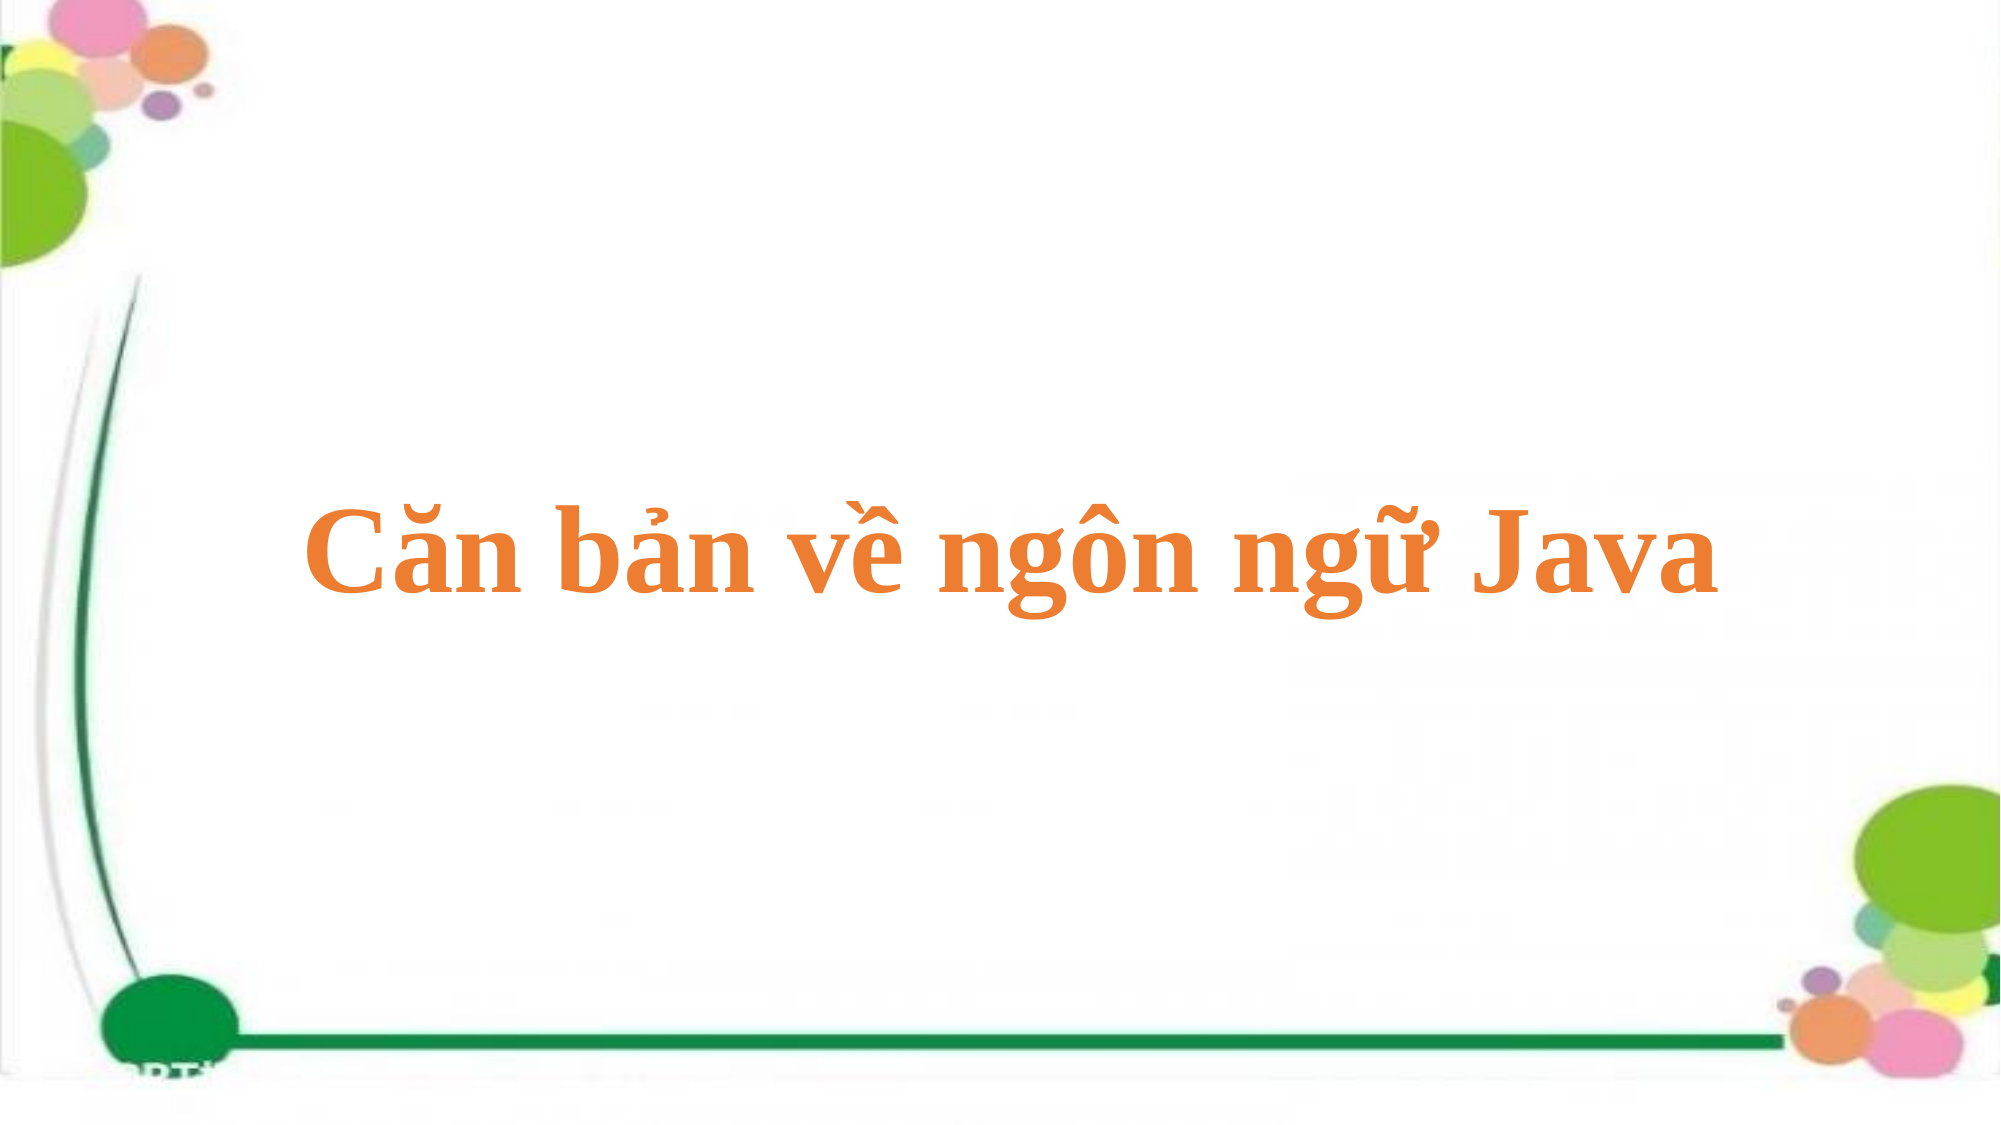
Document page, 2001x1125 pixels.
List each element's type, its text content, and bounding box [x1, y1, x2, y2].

picture [0, 0, 2001, 1125]
list Căn bản về ngôn ngữ Java [148, 149, 1873, 967]
